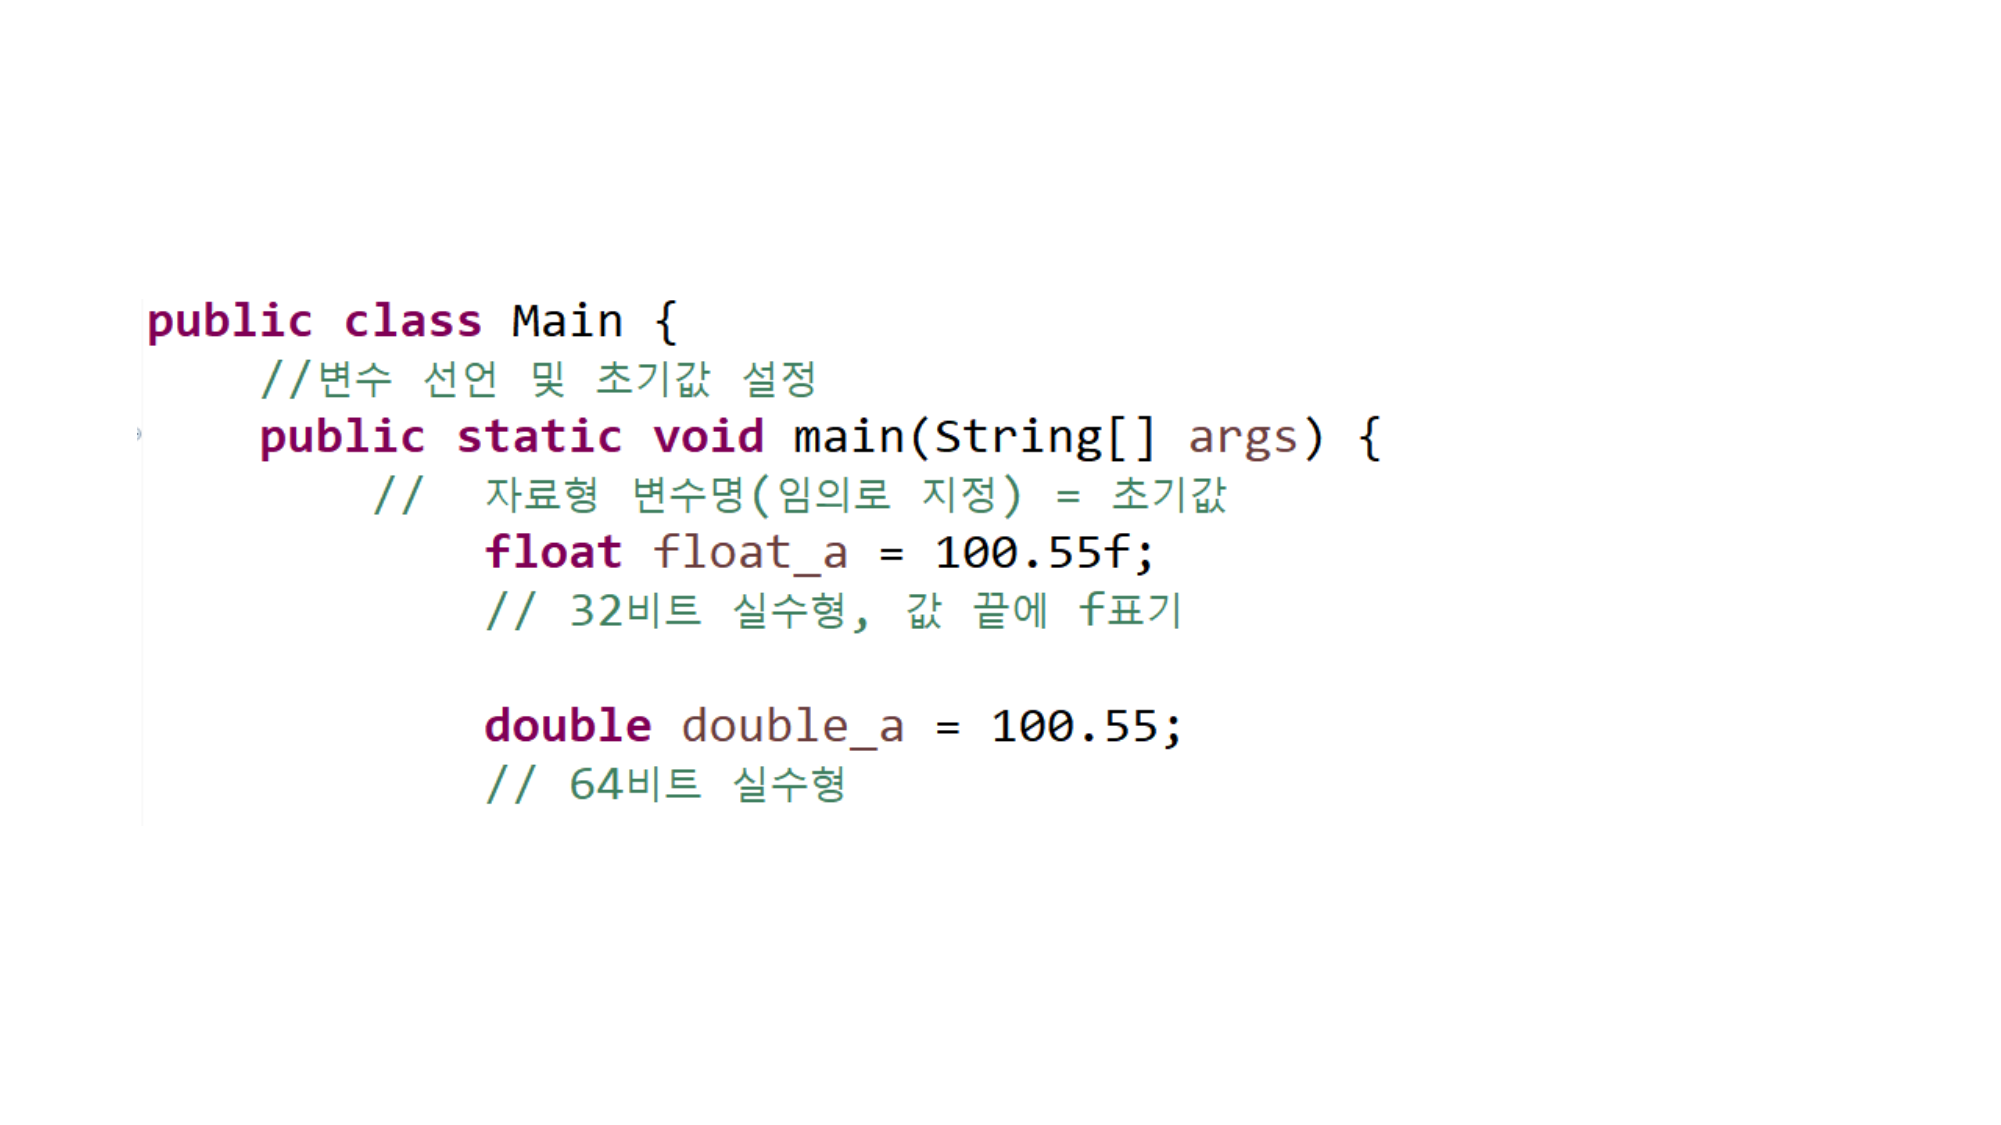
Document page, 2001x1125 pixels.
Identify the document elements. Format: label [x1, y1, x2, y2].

picture [137, 298, 1525, 827]
